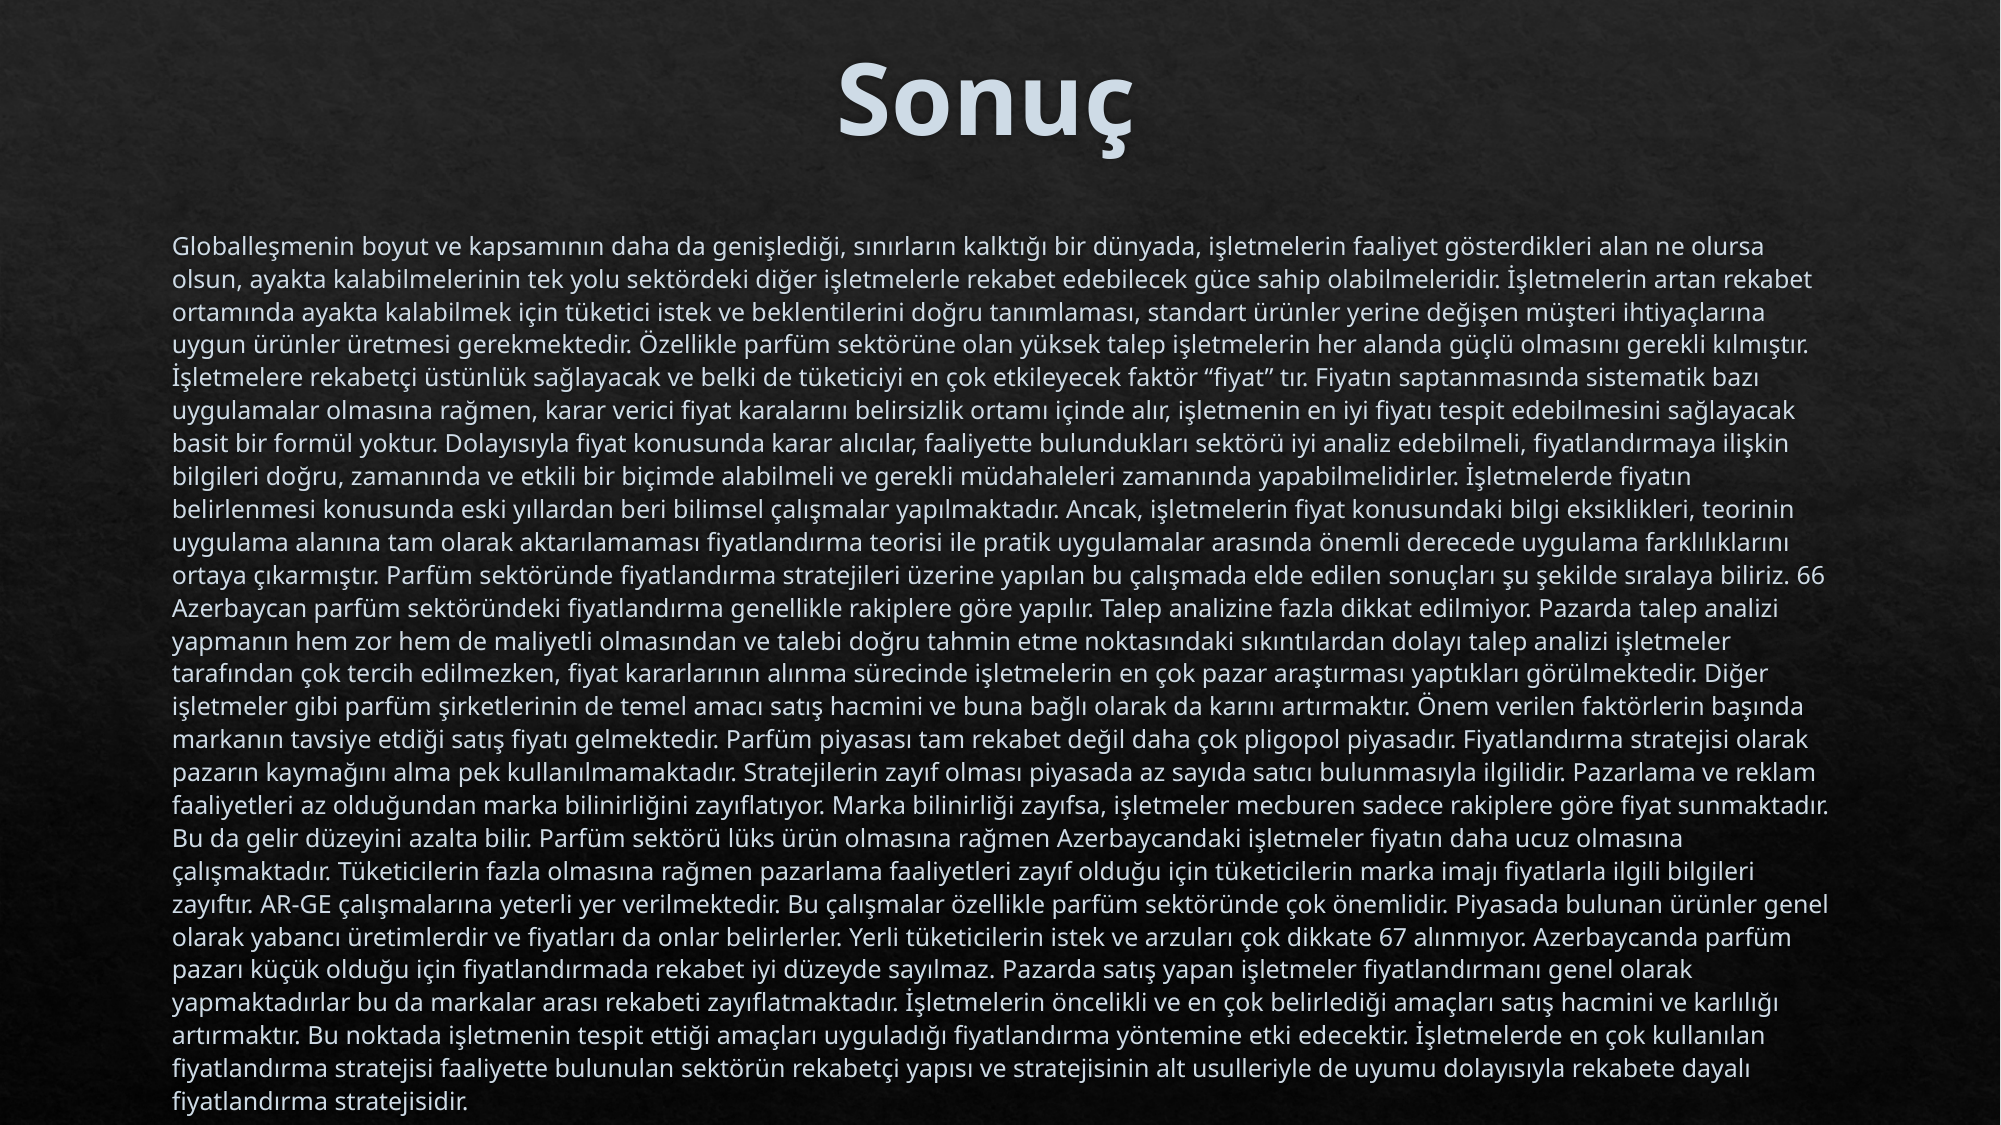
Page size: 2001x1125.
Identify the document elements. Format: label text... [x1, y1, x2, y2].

list Globalleşmenin boyut ve kapsamının daha da genişlediği, sınırların kalktığı bir dünyada, işletmelerin faaliyet gösterdikleri alan ne olursa olsun, ayakta kalabilmelerinin tek yolu sektördeki diğer işletmelerle rekabet edebilecek güce sahip olabilmeleridir. İşletmelerin artan rekabet ortamında ayakta kalabilmek için tüketici istek ve beklentilerini doğru tanımlaması, standart ürünler yerine değişen müşteri ihtiyaçlarına uygun ürünler üretmesi gerekmektedir. Özellikle parfüm sektörüne olan yüksek talep işletmelerin her alanda güçlü olmasını gerekli kılmıştır. İşletmelere rekabetçi üstünlük sağlayacak ve belki de tüketiciyi en çok etkileyecek faktör “fiyat” tır. Fiyatın saptanmasında sistematik bazı uygulamalar olmasına rağmen, karar verici fiyat karalarını belirsizlik ortamı içinde alır, işletmenin en iyi fiyatı tespit edebilmesini sağlayacak basit bir formül yoktur. Dolayısıyla fiyat konusunda karar alıcılar, faaliyette bulundukları sektörü iyi analiz edebilmeli, fiyatlandırmaya ilişkin bilgileri doğru, zamanında ve etkili bir biçimde alabilmeli ve gerekli müdahaleleri zamanında yapabilmelidirler. İşletmelerde fiyatın belirlenmesi konusunda eski yıllardan beri bilimsel çalışmalar yapılmaktadır. Ancak, işletmelerin fiyat konusundaki bilgi eksiklikleri, teorinin uygulama alanına tam olarak aktarılamaması fiyatlandırma teorisi ile pratik uygulamalar arasında önemli derecede uygulama farklılıklarını ortaya çıkarmıştır. Parfüm sektöründe fiyatlandırma stratejileri üzerine yapılan bu çalışmada elde edilen sonuçları şu şekilde sıralaya biliriz. 66 Azerbaycan parfüm sektöründeki fiyatlandırma genellikle rakiplere göre yapılır. Talep analizine fazla dikkat edilmiyor. Pazarda talep analizi yapmanın hem zor hem de maliyetli olmasından ve talebi doğru tahmin etme noktasındaki sıkıntılardan dolayı talep analizi işletmeler tarafından çok tercih edilmezken, fiyat kararlarının alınma sürecinde işletmelerin en çok pazar araştırması yaptıkları görülmektedir. Diğer işletmeler gibi parfüm şirketlerinin de temel amacı satış hacmini ve buna bağlı olarak da karını artırmaktır. Önem verilen faktörlerin başında markanın tavsiye etdiği satış fiyatı gelmektedir. Parfüm piyasası tam rekabet değil daha çok pligopol piyasadır. Fiyatlandırma stratejisi olarak pazarın kaymağını alma pek kullanılmamaktadır. Stratejilerin zayıf olması piyasada az sayıda satıcı bulunmasıyla ilgilidir. Pazarlama ve reklam faaliyetleri az olduğundan marka bilinirliğini zayıflatıyor. Marka bilinirliği zayıfsa, işletmeler mecburen sadece rakiplere göre fiyat sunmaktadır. Bu da gelir düzeyini azalta bilir. Parfüm sektörü lüks ürün olmasına rağmen Azerbaycandaki işletmeler fiyatın daha ucuz olmasına çalışmaktadır. Tüketicilerin fazla olmasına rağmen pazarlama faaliyetleri zayıf olduğu için tüketicilerin marka imajı fiyatlarla ilgili bilgileri zayıftır. AR-GE çalışmalarına yeterli yer verilmektedir. Bu çalışmalar özellikle parfüm sektöründe çok önemlidir. Piyasada bulunan ürünler genel olarak yabancı üretimlerdir ve fiyatları da onlar belirlerler. Yerli tüketicilerin istek ve arzuları çok dikkate 67 alınmıyor. Azerbaycanda parfüm pazarı küçük olduğu için fiyatlandırmada rekabet iyi düzeyde sayılmaz. Pazarda satış yapan işletmeler fiyatlandırmanı genel olarak yapmaktadırlar bu da markalar arası rekabeti zayıflatmaktadır. İşletmelerin öncelikli ve en çok belirlediği amaçları satış hacmini ve karlılığı artırmaktır. Bu noktada işletmenin tespit ettiği amaçları uyguladığı fiyatlandırma yöntemine etki edecektir. İşletmelerde en çok kullanılan fiyatlandırma stratejisi faaliyette bulunulan sektörün rekabetçi yapısı ve stratejisinin alt usulleriyle de uyumu dolayısıyla rekabete dayalı fiyatlandırma stratejisidir. [150, 219, 1850, 830]
title Sonuç [136, 0, 1836, 207]
